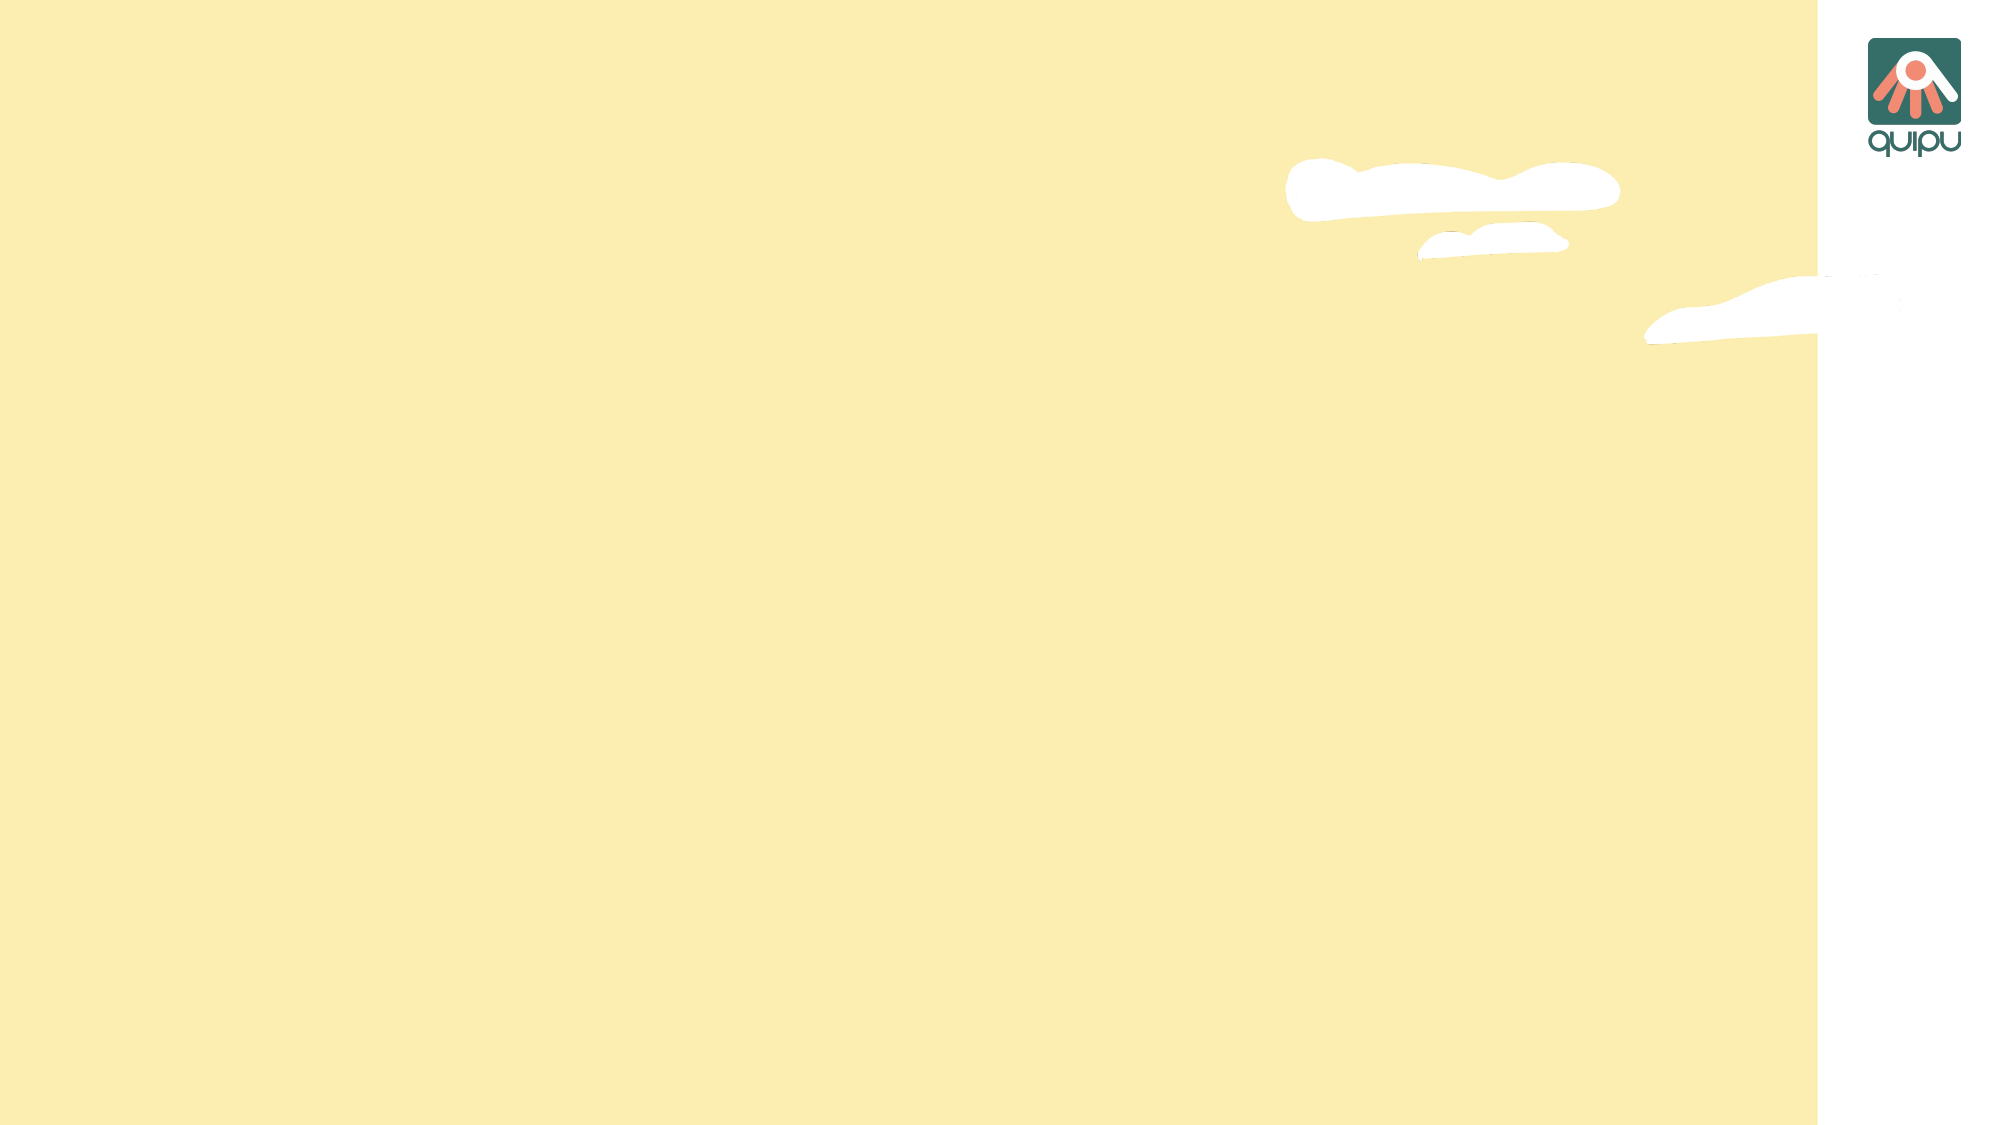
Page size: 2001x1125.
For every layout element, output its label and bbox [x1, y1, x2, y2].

text_box [1817, 0, 2000, 1125]
picture [1284, 38, 1961, 420]
